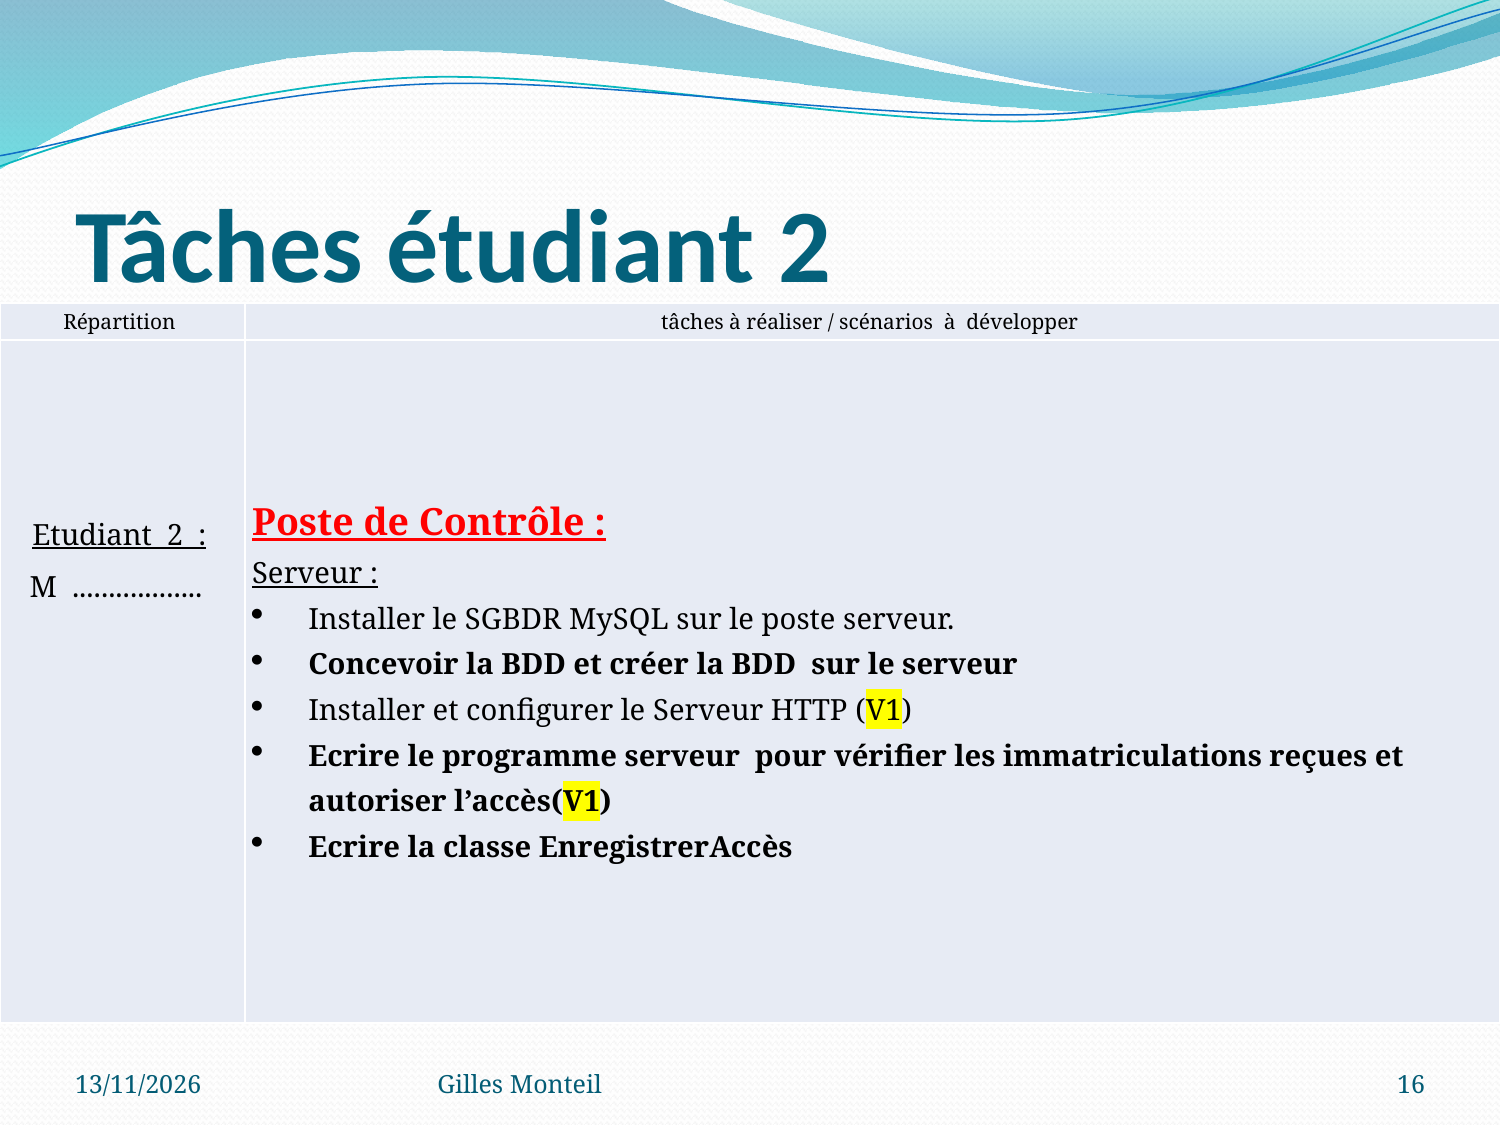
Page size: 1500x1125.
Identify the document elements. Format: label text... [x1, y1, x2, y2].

slide_number 16 [1299, 1042, 1425, 1103]
table_header Répartition [1, 304, 244, 339]
footer Gilles Monteil [437, 1042, 988, 1103]
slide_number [75, 1042, 425, 1103]
table_header Etudiant 2 : M .................. [1, 341, 244, 1022]
table_header tâches à réaliser / scénarios à développer [246, 304, 1499, 339]
table_header Poste de Contrôle : Serveur : Installer le SGBDR MySQL sur le poste serveur. Concevoir la BDD et créer la BDD sur le serveur Installer et configurer le Serveur HTTP (V1) Ecrire le programme serveur pour vérifier les immatriculations reçues et autoriser l’accès(V1) Ecrire la classe EnregistrerAccès [246, 341, 1499, 1022]
title Tâches étudiant 2 [75, 115, 1425, 302]
